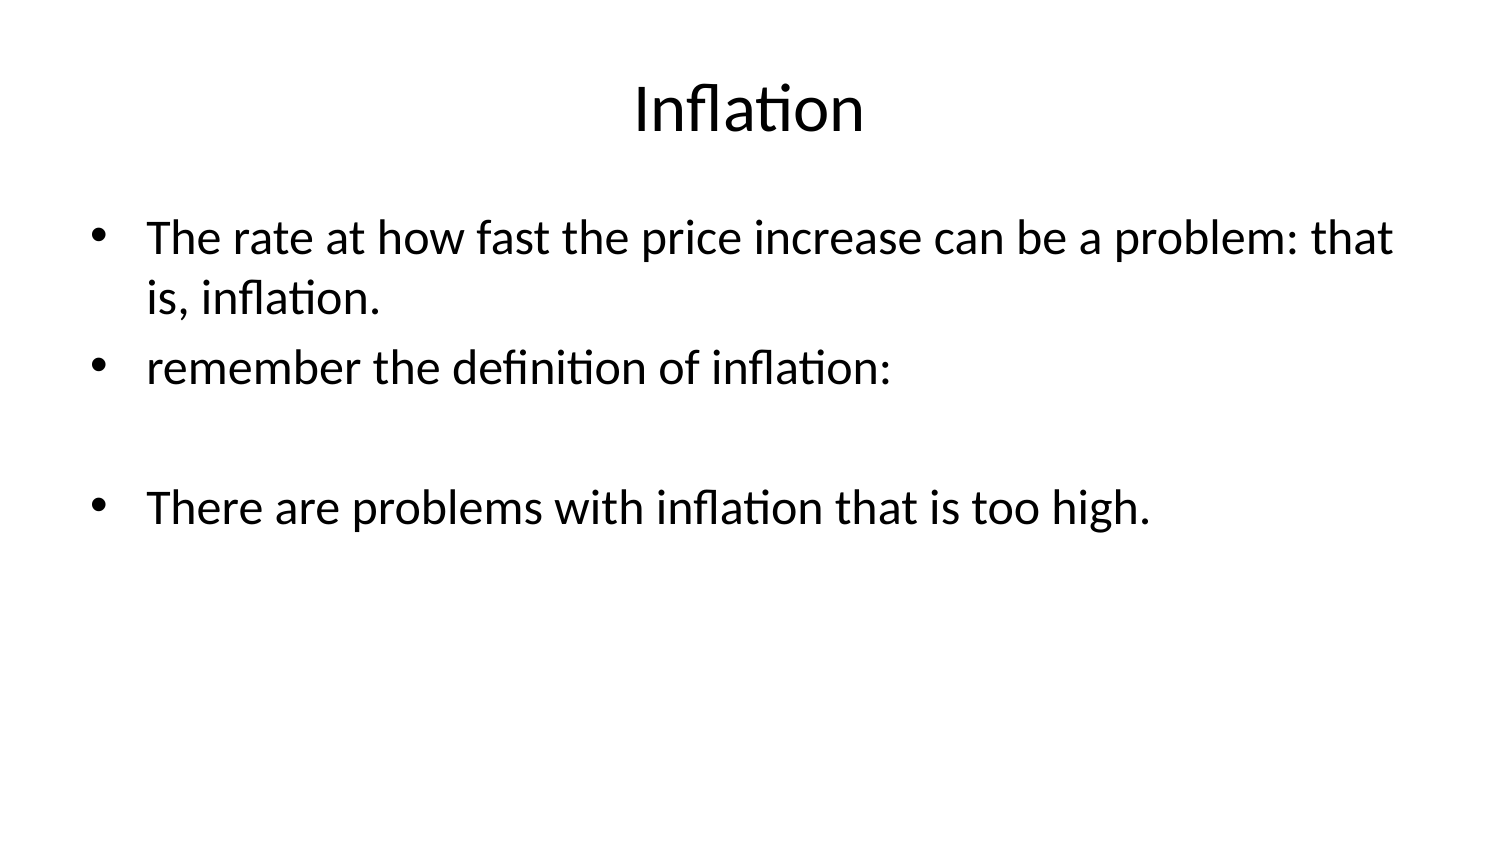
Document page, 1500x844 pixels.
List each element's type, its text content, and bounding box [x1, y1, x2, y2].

title Inflation [75, 33, 1425, 175]
